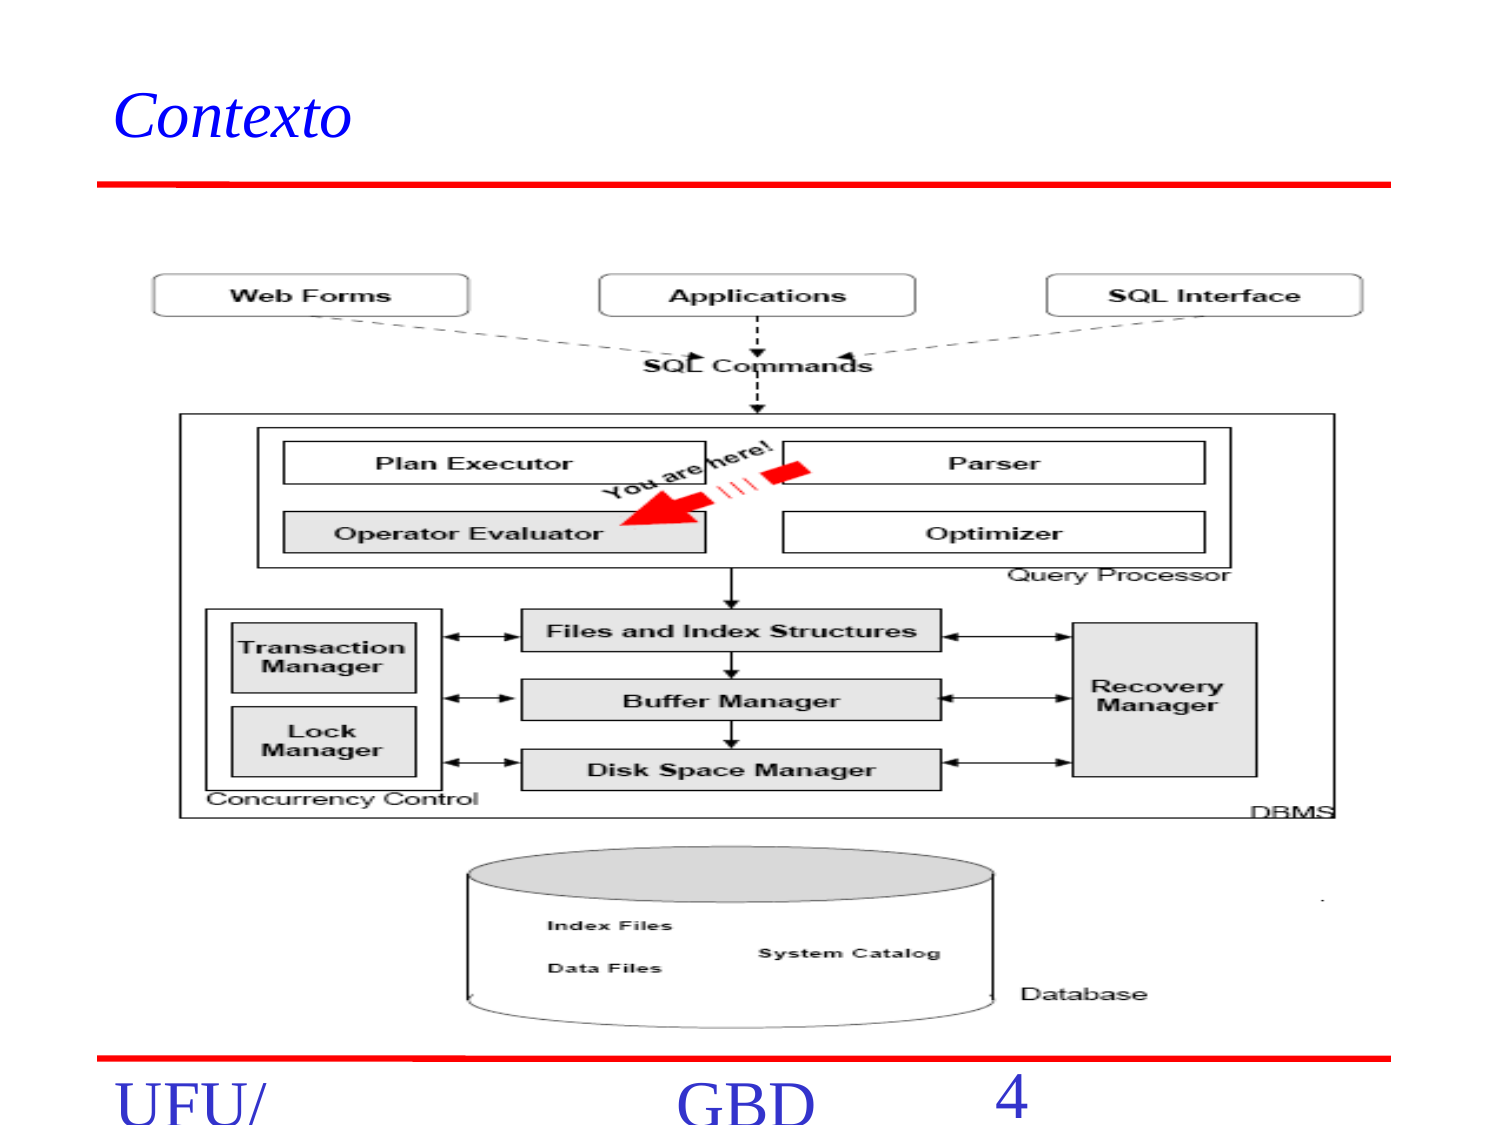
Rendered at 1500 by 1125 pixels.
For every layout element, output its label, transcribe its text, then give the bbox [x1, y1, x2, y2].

title Contexto [112, 38, 1384, 191]
slide_number UFU/FACOM/BCC [100, 1058, 537, 1125]
picture [88, 241, 1388, 1034]
slide_number ‹#› [980, 1050, 1417, 1098]
footer GBD [661, 1058, 885, 1107]
